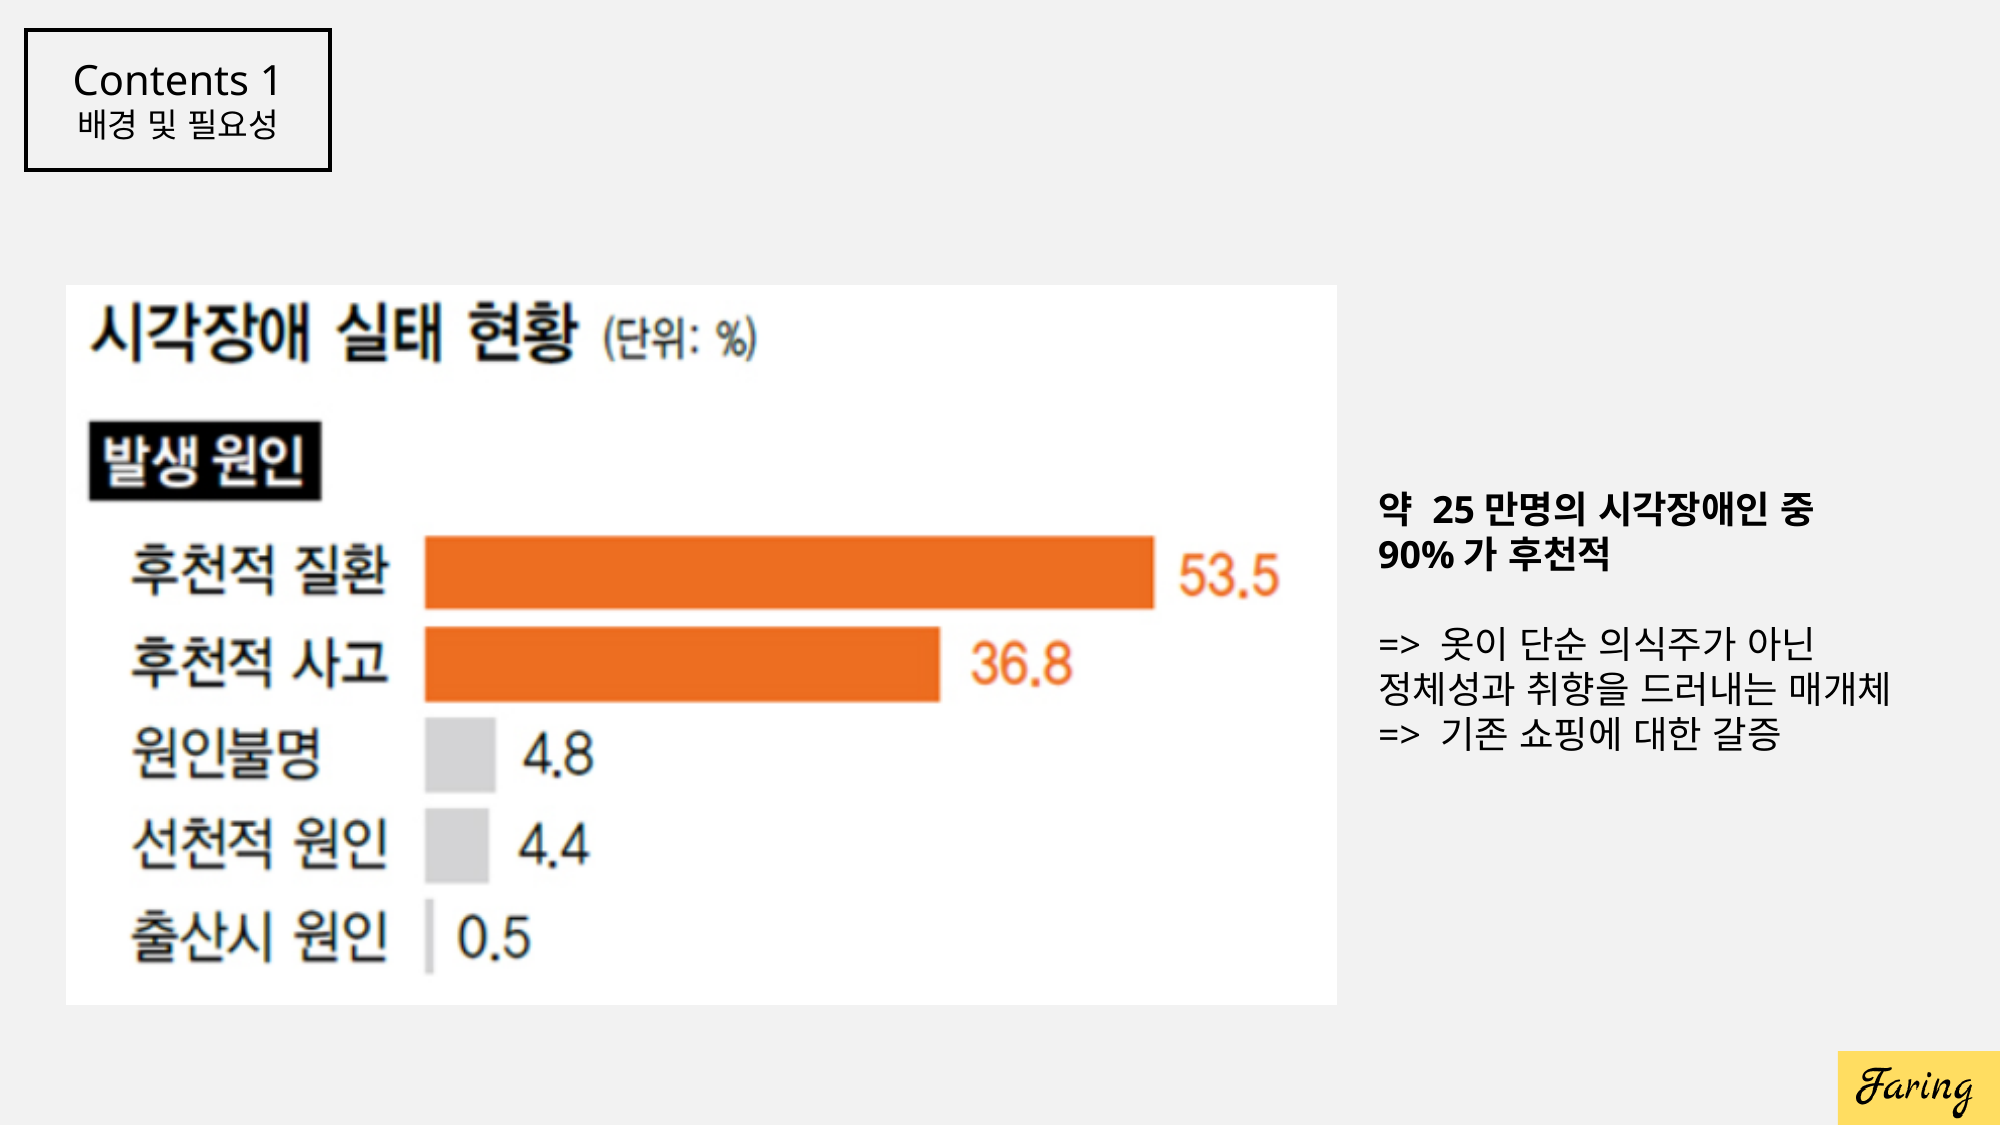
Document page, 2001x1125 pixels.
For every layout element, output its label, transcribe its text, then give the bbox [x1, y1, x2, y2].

picture [66, 285, 1337, 1005]
text_box 약 25만명의 시각장애인 중 90%가 후천적 => 옷이 단순 의식주가 아닌 정체성과 취향을 드러내는 매개체 => 기존 쇼핑에 대한 갈증 [1363, 478, 1975, 764]
picture [1837, 1051, 2000, 1125]
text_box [26, 29, 330, 171]
